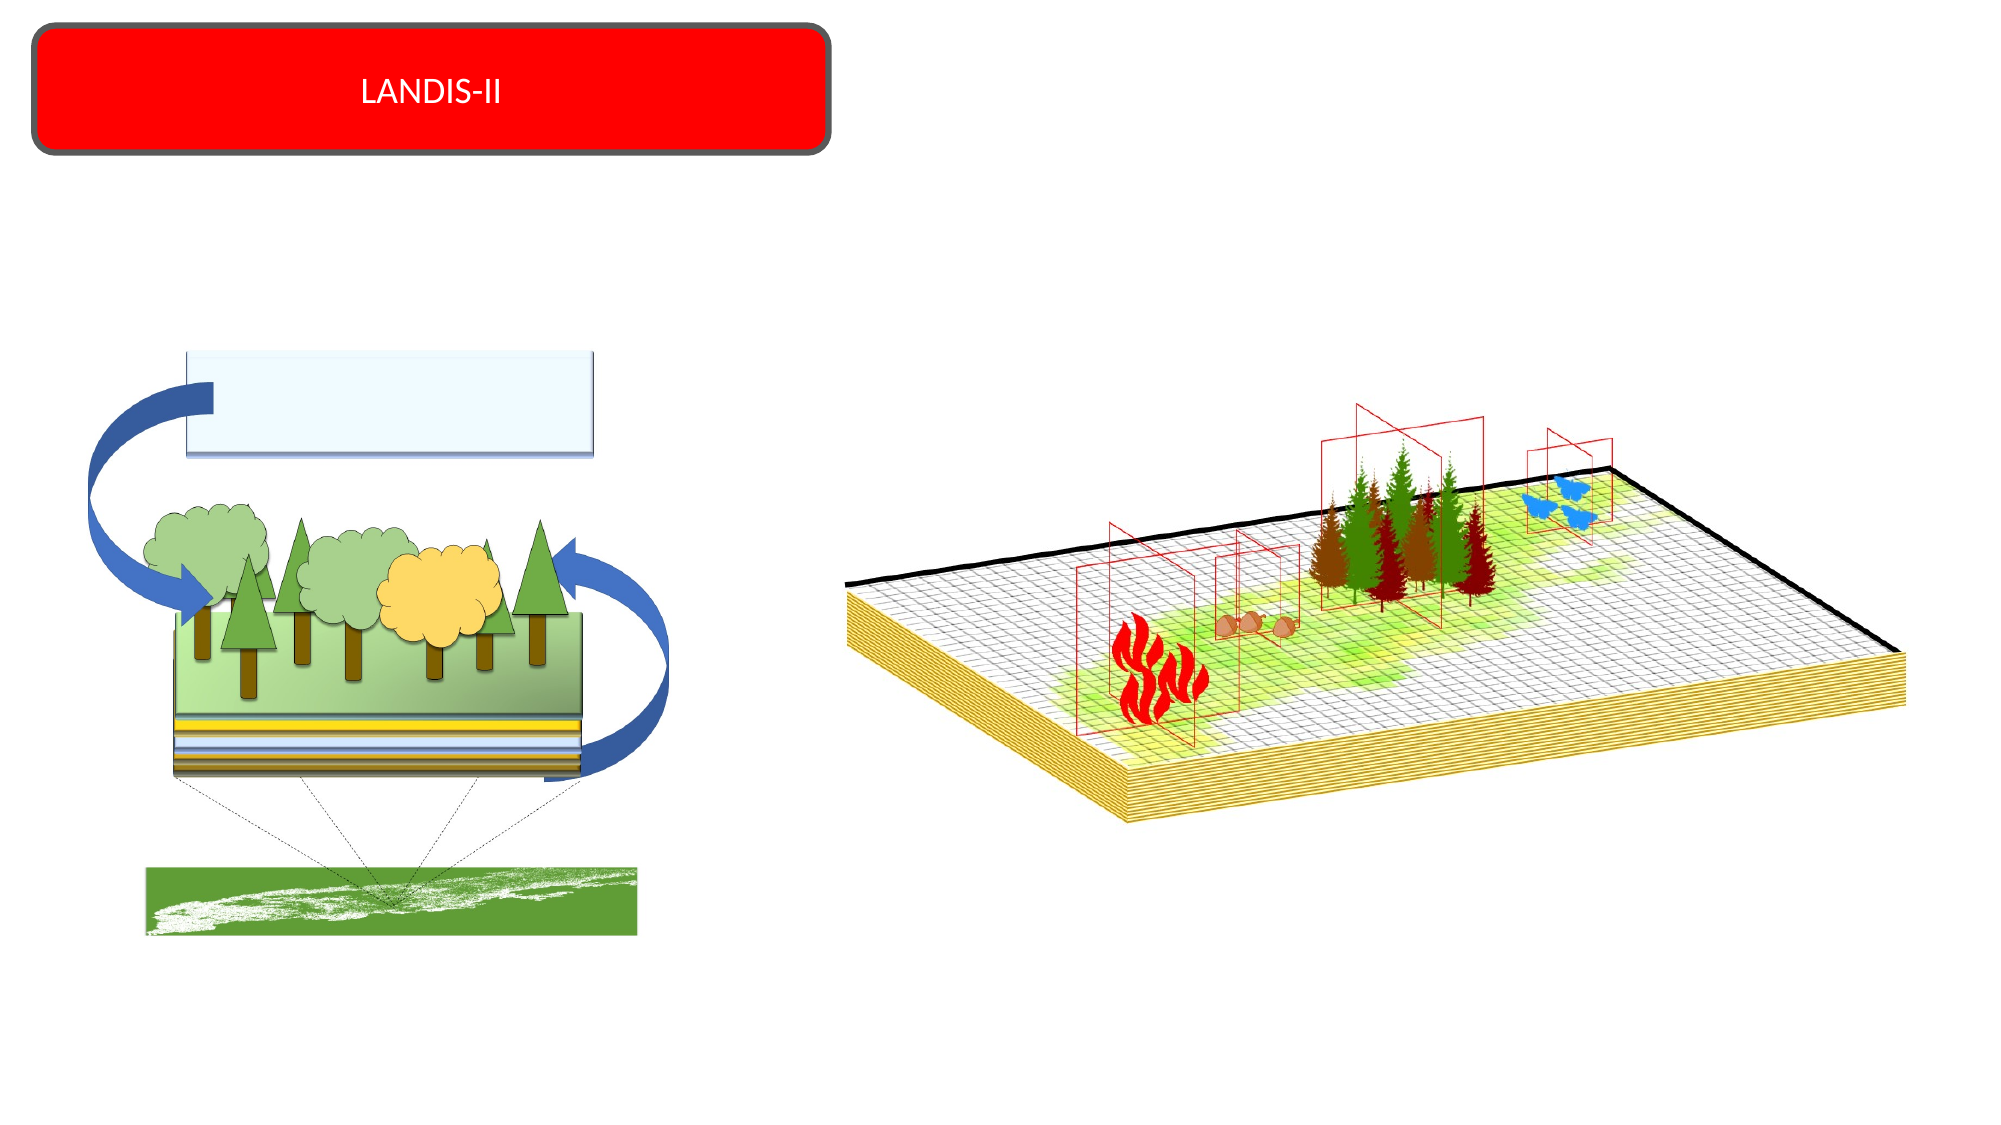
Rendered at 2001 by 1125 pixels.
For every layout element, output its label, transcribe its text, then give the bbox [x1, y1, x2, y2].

picture [828, 285, 1922, 901]
text_box LANDIS-II [33, 24, 830, 154]
picture [34, 247, 733, 946]
